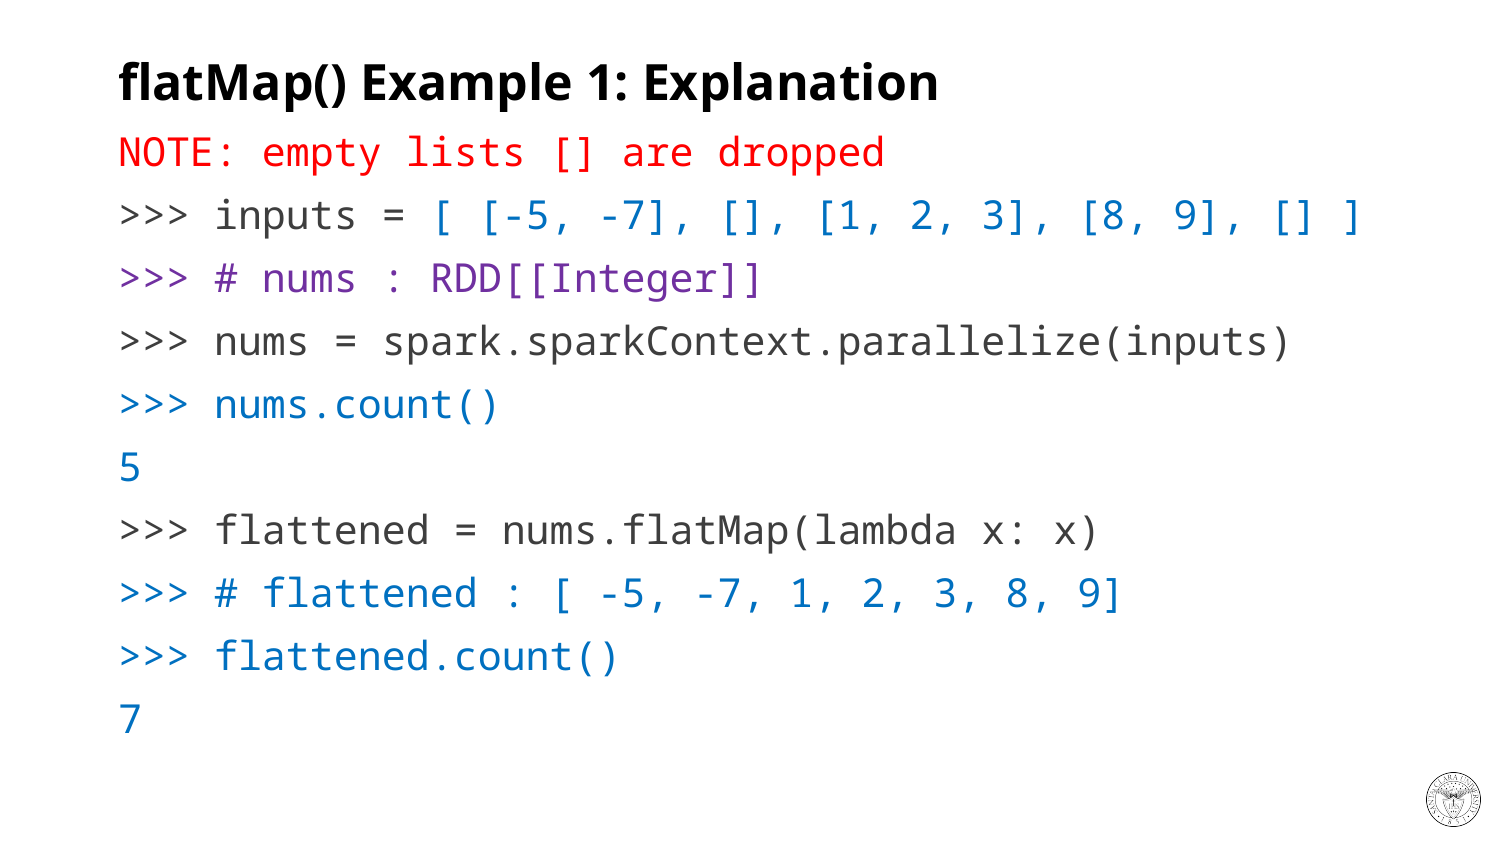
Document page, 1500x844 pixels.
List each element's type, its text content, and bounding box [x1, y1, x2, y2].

list NOTE: empty lists [] are dropped >>> inputs = [ [-5, -7], [], [1, 2, 3], [8, 9], [] ] >>> # nums : RDD[[Integer]] >>> nums = spark.sparkContext.parallelize(inputs) >>> nums.count() 5 >>> flattened = nums.flatMap(lambda x: x) >>> # flattened : [ -5, -7, 1, 2, 3, 8, 9] >>> flattened.count() 7 [103, 118, 1397, 760]
title flatMap() Example 1: Explanation [103, 44, 1397, 118]
picture [1426, 772, 1481, 827]
